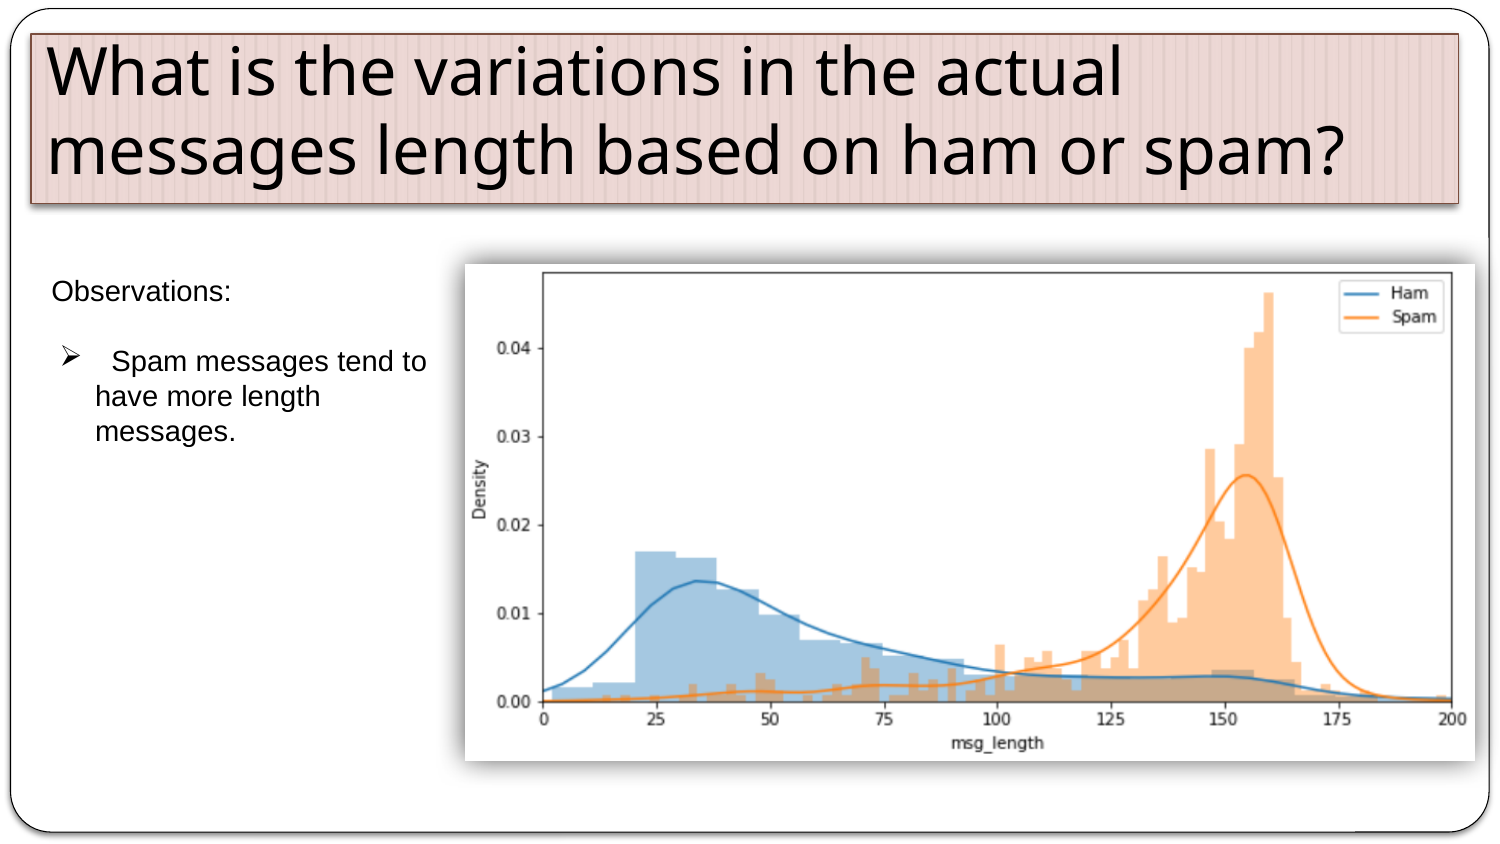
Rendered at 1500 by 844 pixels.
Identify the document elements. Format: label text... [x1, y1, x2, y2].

picture [464, 264, 1475, 761]
title What is the variations in the actual messages length based on ham or spam? [30, 33, 1459, 204]
text_box Observations: Spam messages tend to have more length messages. [36, 264, 444, 490]
